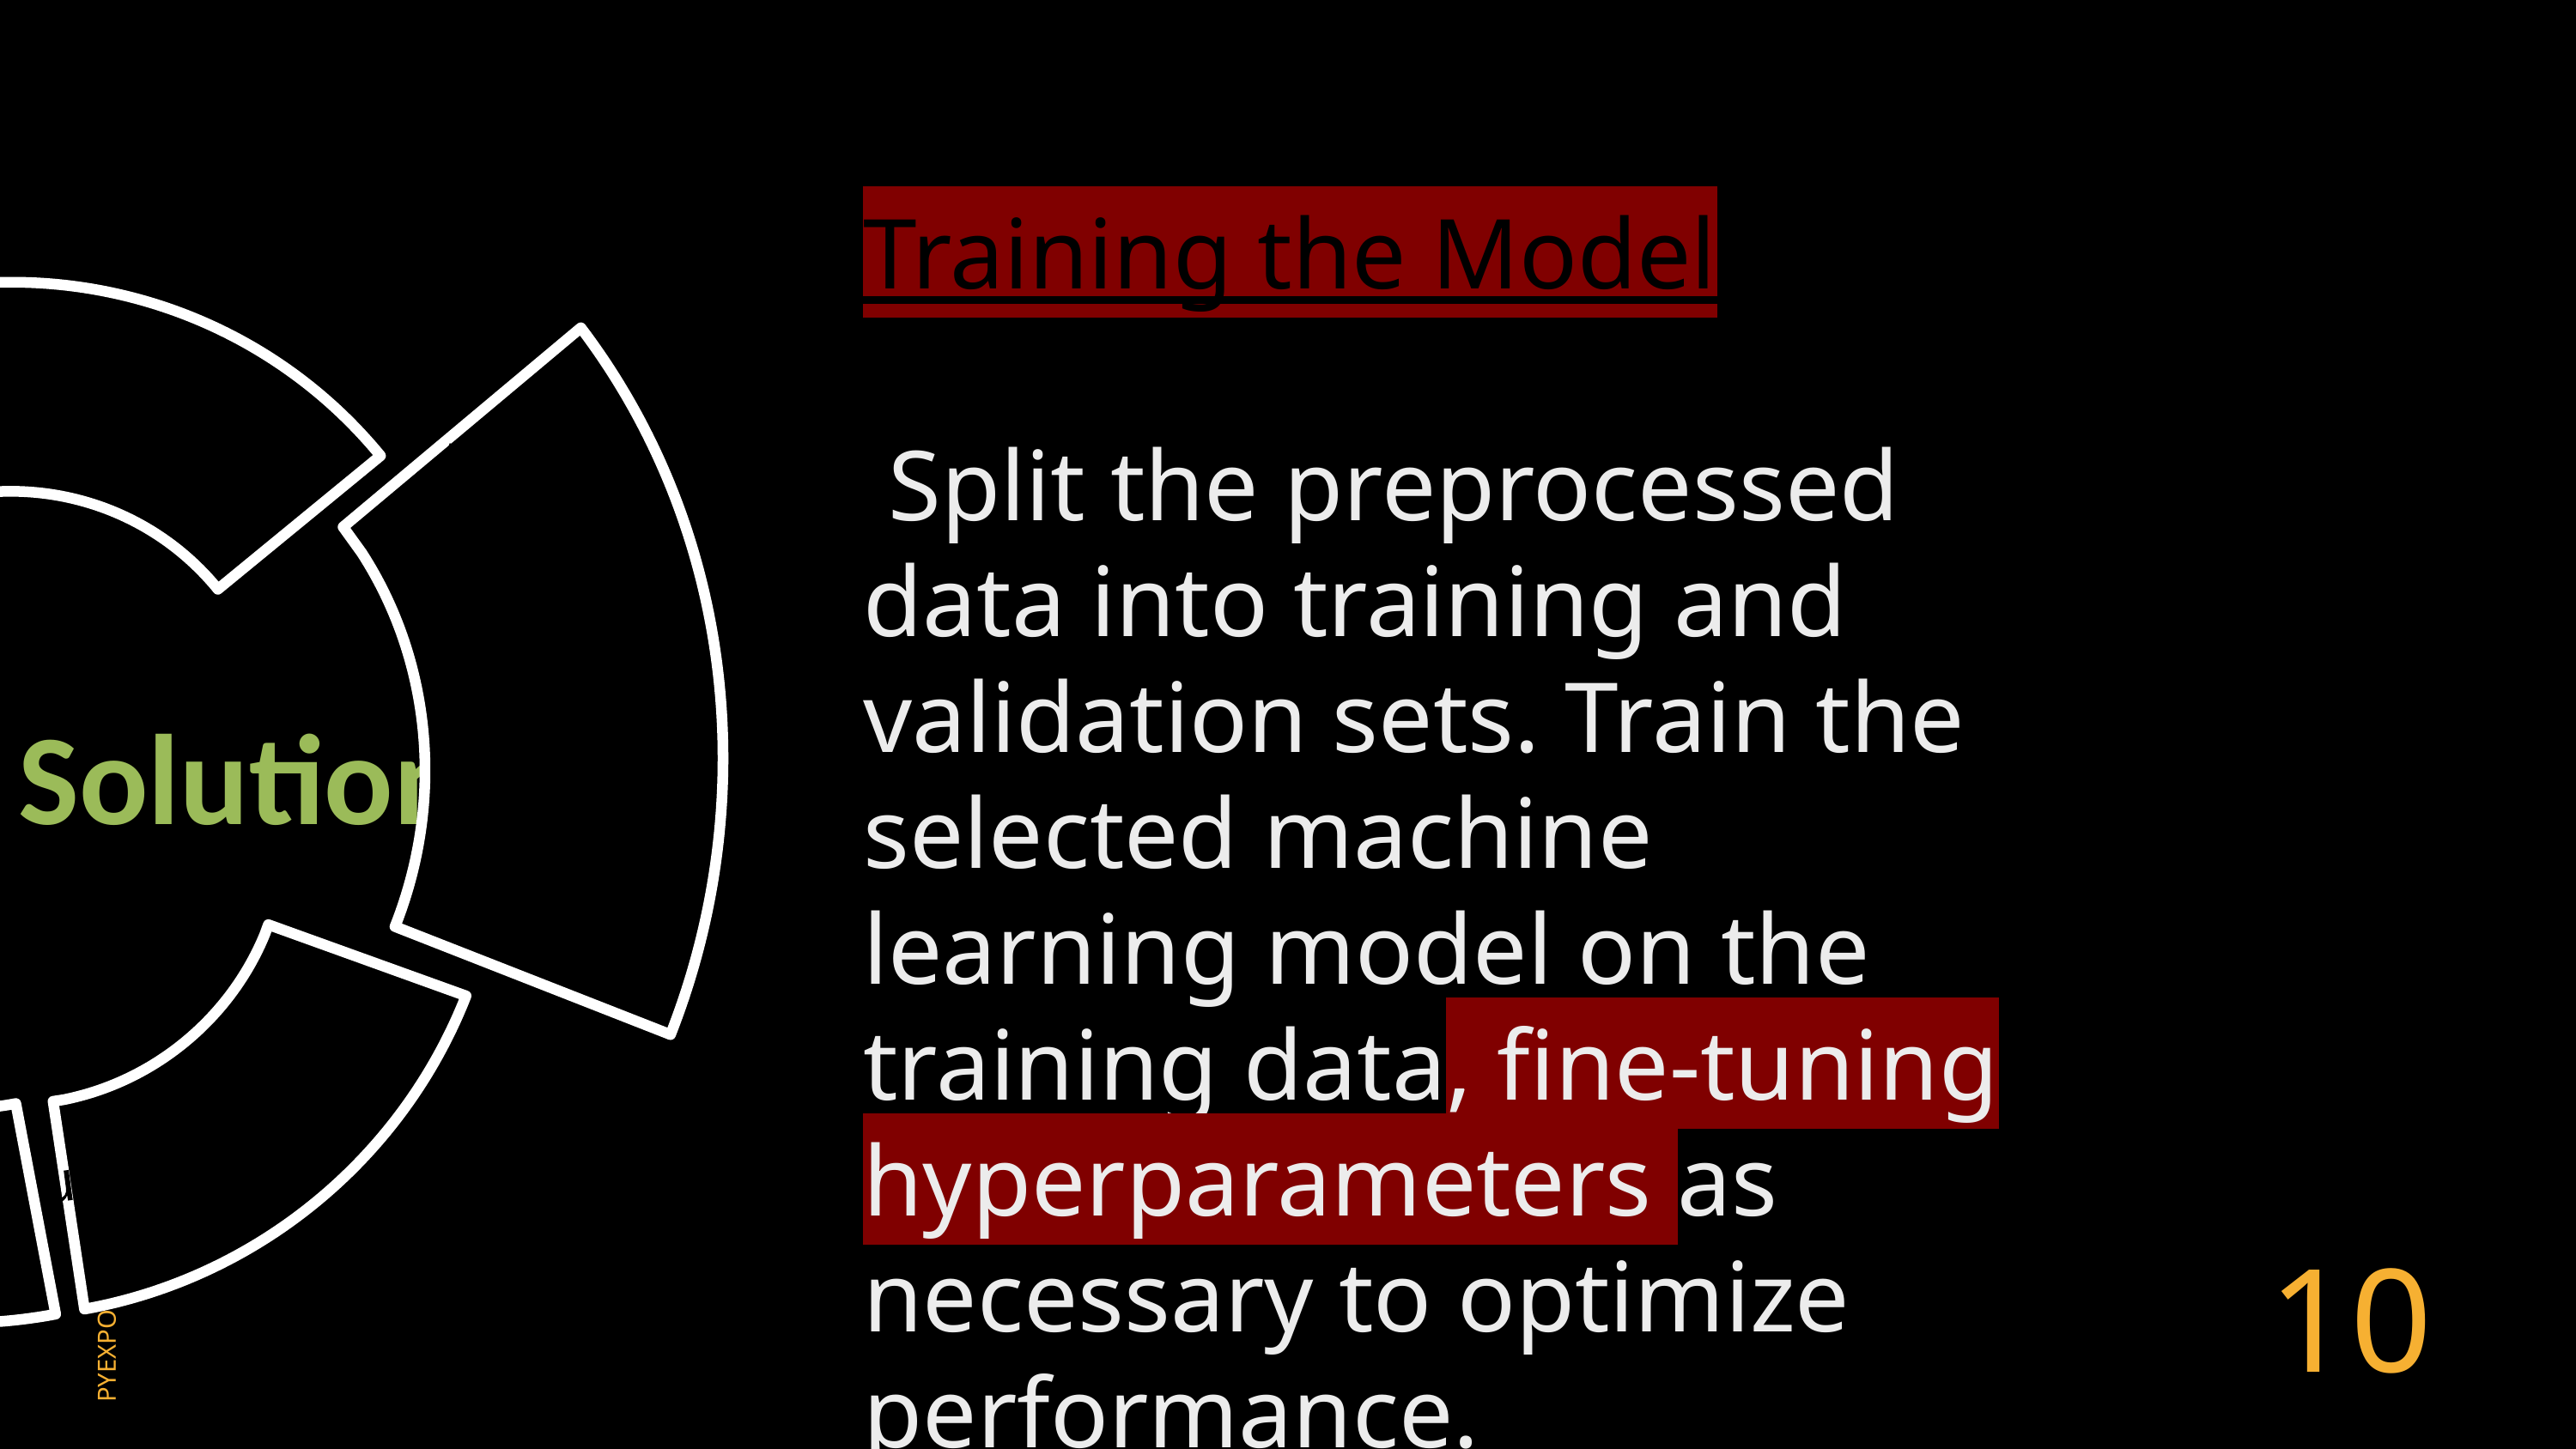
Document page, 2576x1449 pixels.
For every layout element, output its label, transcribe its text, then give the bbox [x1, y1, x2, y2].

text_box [0, 5, 603, 1443]
text_box 10 [2269, 1234, 2576, 1402]
text_box Training the Model Split the preprocessed data into training and validation sets. Train the selected machine learning model on the training data, fine-tuning hyperparameters as necessary to optimize performance. [850, 185, 2044, 1449]
